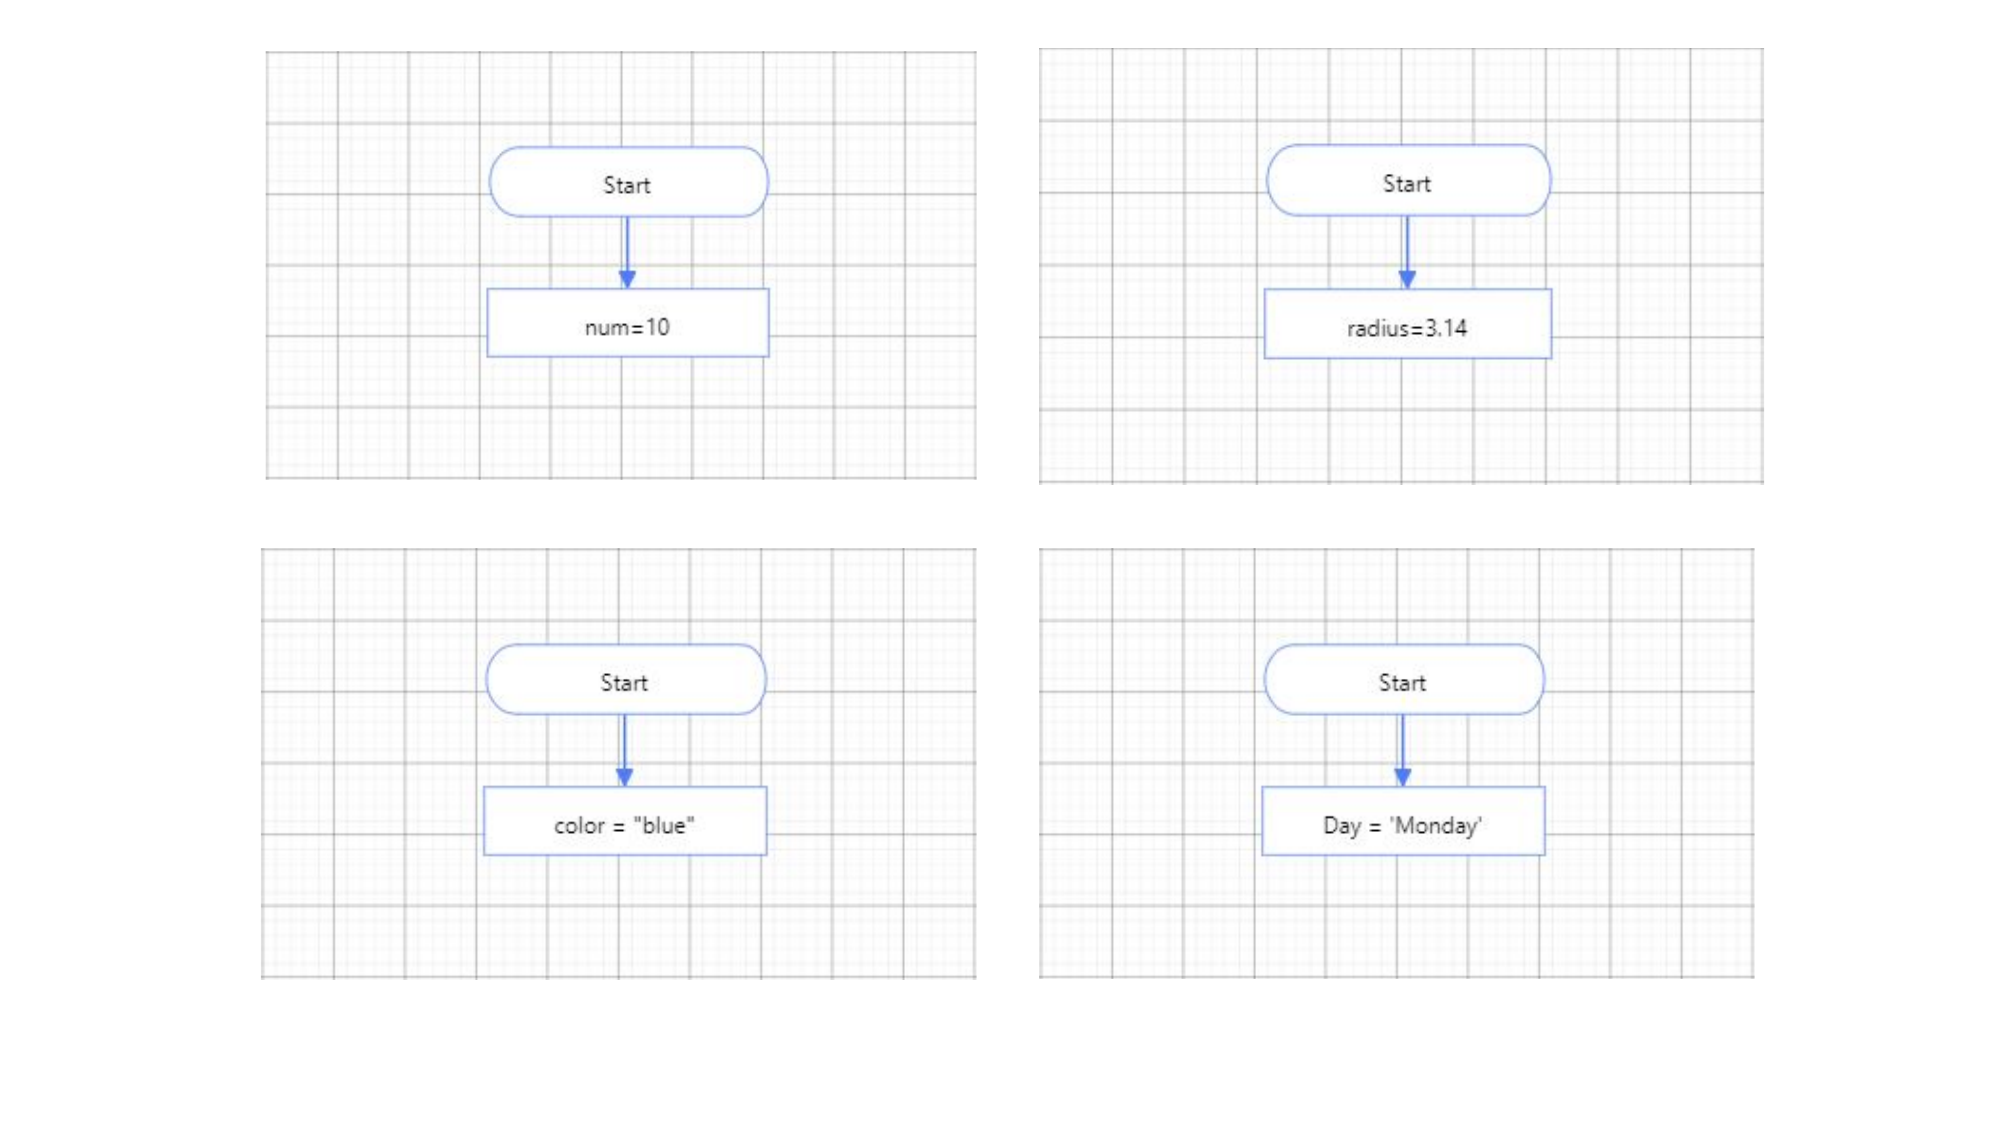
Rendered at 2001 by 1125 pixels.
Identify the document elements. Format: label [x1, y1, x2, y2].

text_box [260, 48, 1765, 980]
